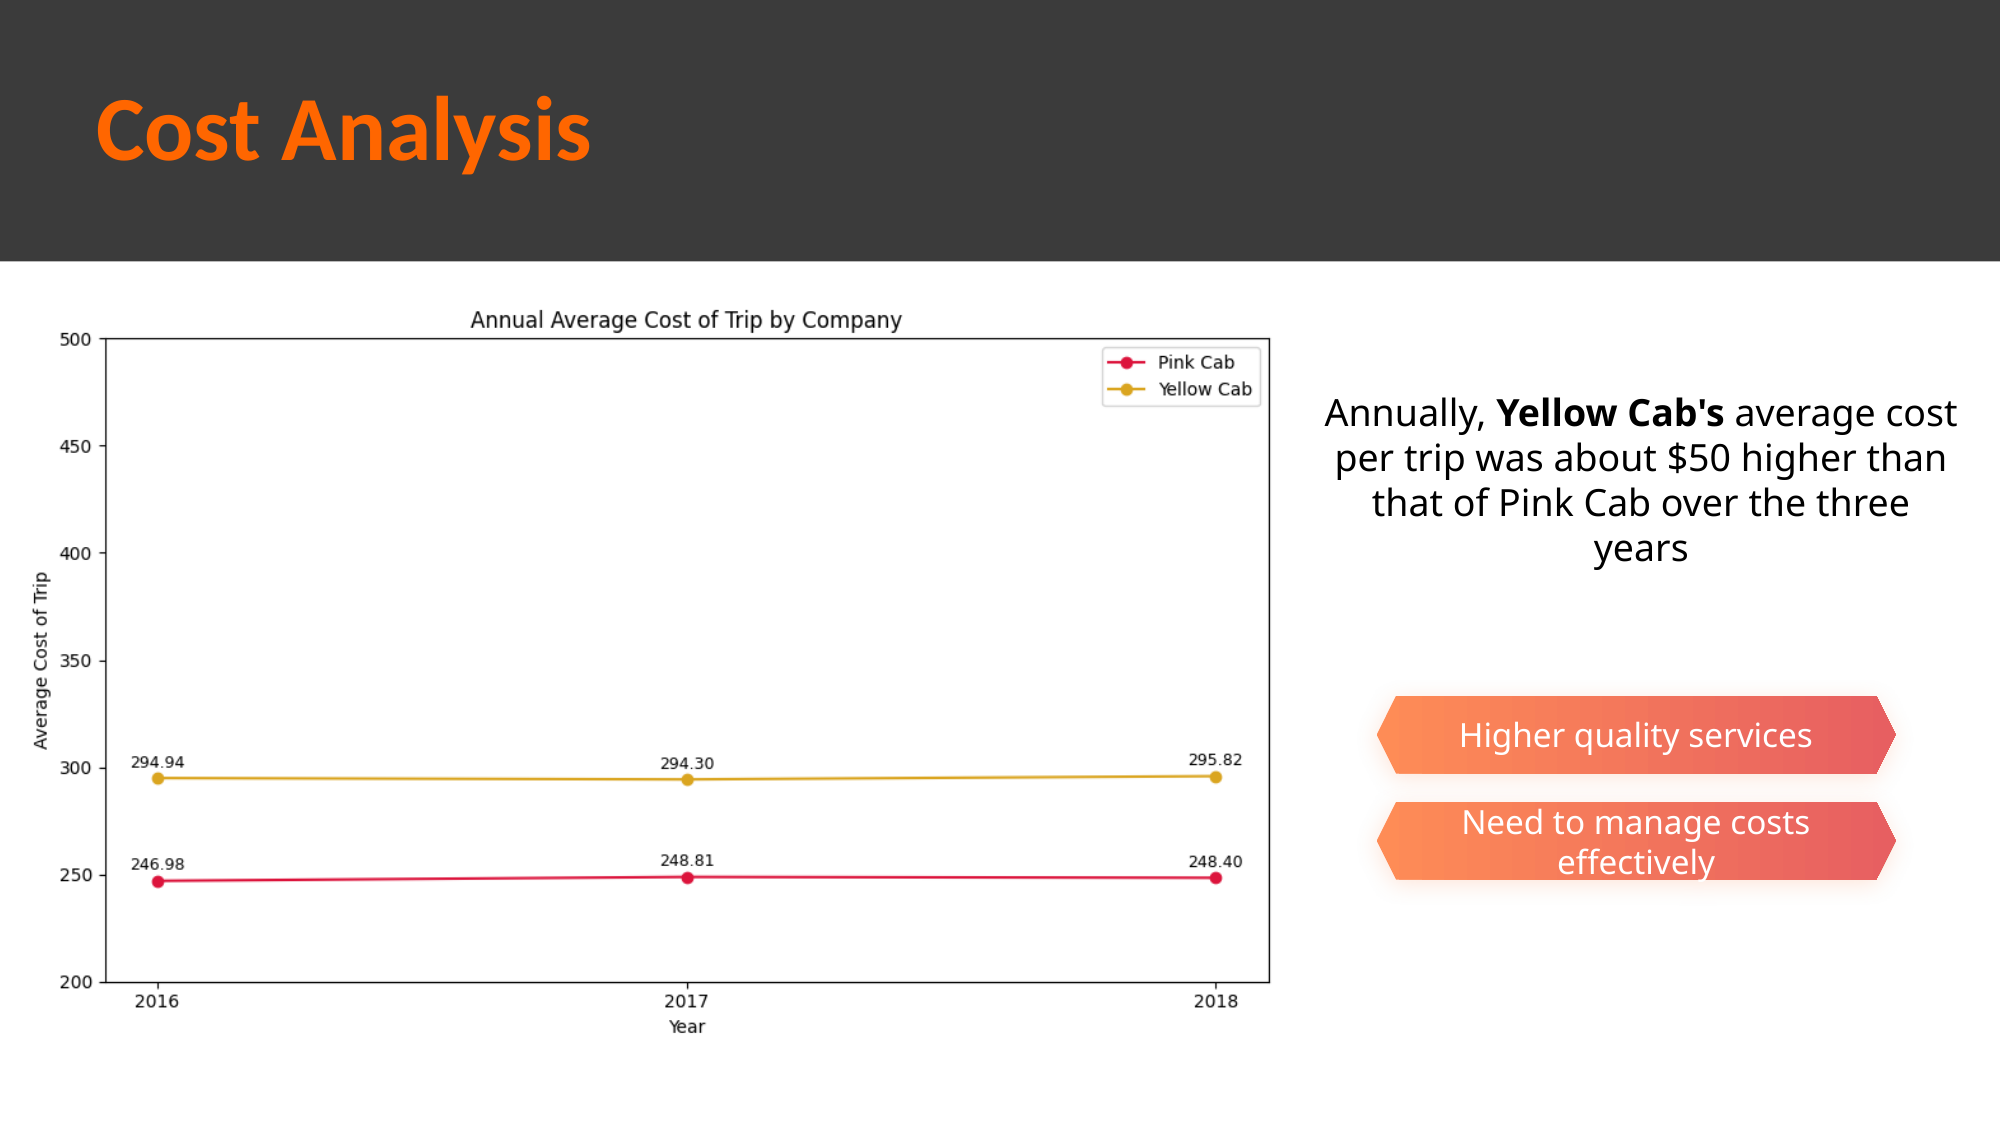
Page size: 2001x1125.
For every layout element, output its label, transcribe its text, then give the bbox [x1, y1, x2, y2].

picture [15, 291, 1288, 1056]
title Cost Analysis [81, 51, 1089, 210]
text_box Annually, Yellow Cab's average cost per trip was about $50 higher than that of Pink Cab over the three years [1307, 381, 1976, 577]
text_box Higher quality services [1376, 695, 1896, 774]
text_box [0, 0, 2000, 262]
text_box Need to manage costs effectively [1376, 801, 1896, 880]
